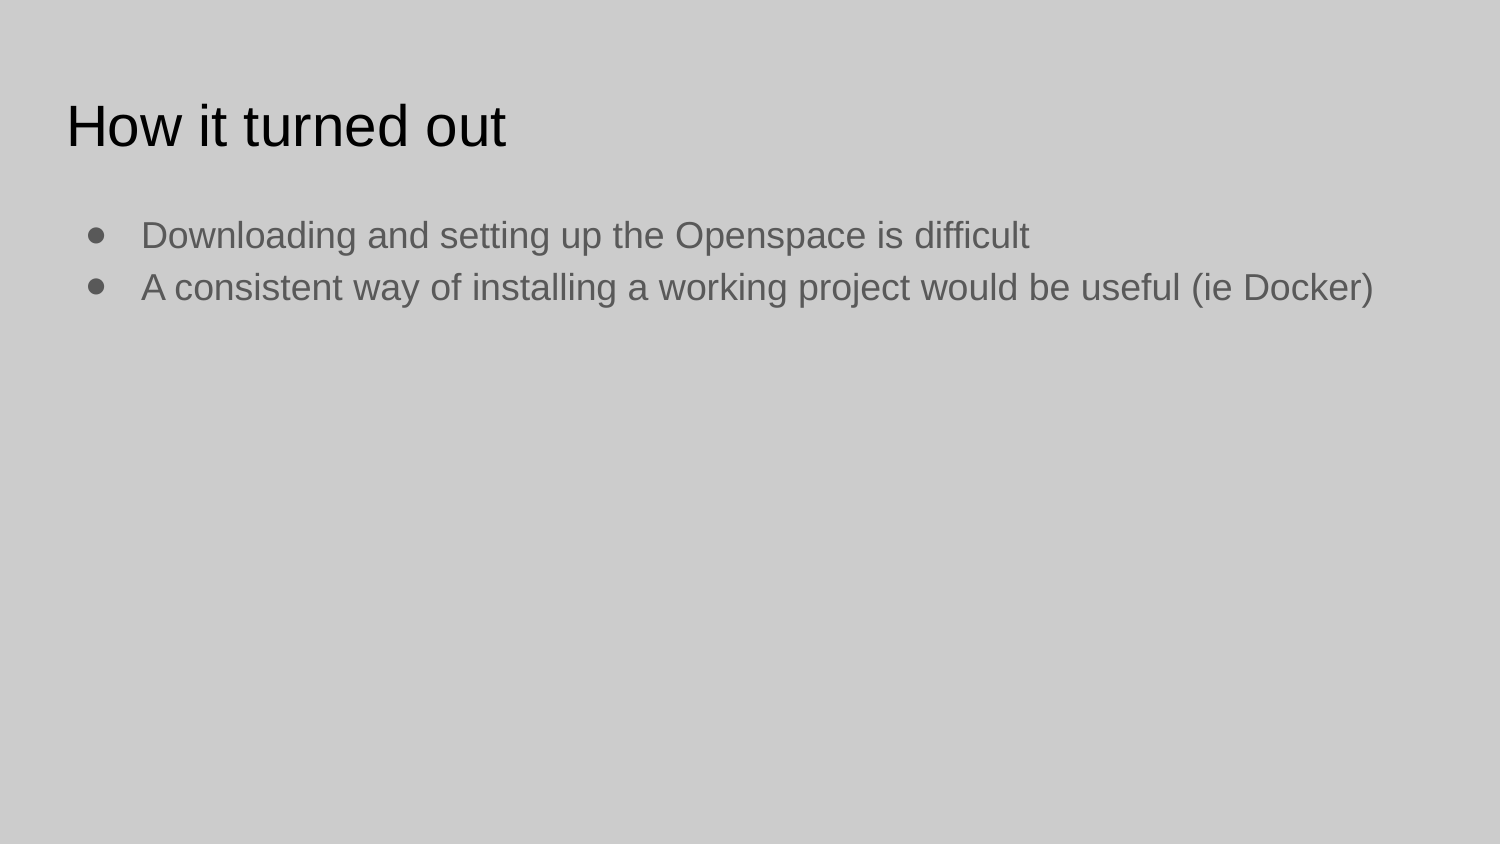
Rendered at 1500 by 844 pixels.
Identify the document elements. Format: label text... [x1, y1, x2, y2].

title How it turned out [51, 72, 1449, 167]
list Downloading and setting up the Openspace is difficult A consistent way of installing a working project would be useful (ie Docker) [51, 189, 1449, 750]
